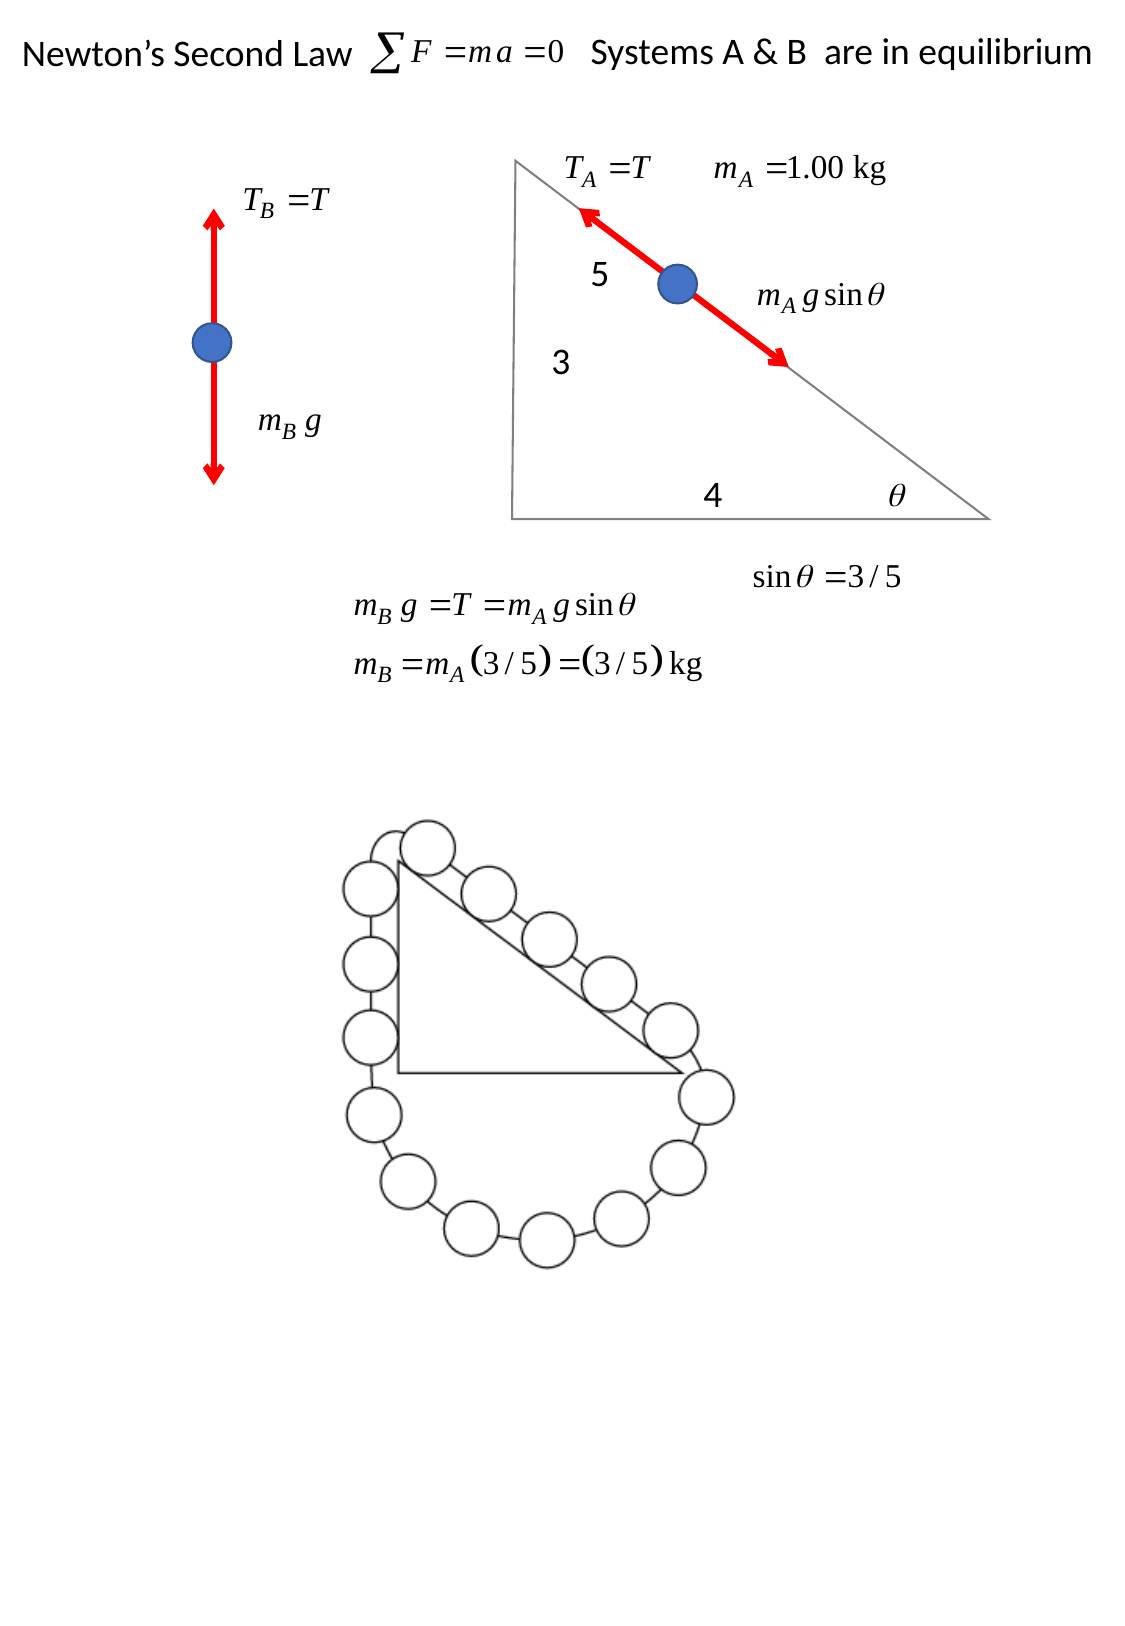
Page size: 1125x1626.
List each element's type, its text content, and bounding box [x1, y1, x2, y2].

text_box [753, 273, 891, 324]
text_box [510, 158, 992, 521]
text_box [254, 399, 328, 446]
picture [326, 806, 759, 1283]
text_box Systems A & B are in equilibrium [575, 19, 1109, 80]
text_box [241, 178, 337, 225]
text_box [750, 558, 905, 594]
text_box Newton’s Second Law [7, 21, 369, 81]
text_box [578, 208, 789, 368]
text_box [885, 479, 911, 514]
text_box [562, 147, 659, 193]
text_box 4 [688, 462, 738, 522]
text_box [214, 322, 233, 363]
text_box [367, 27, 568, 80]
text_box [349, 585, 709, 690]
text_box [710, 147, 892, 193]
text_box 3 [536, 329, 586, 390]
text_box [191, 322, 213, 364]
